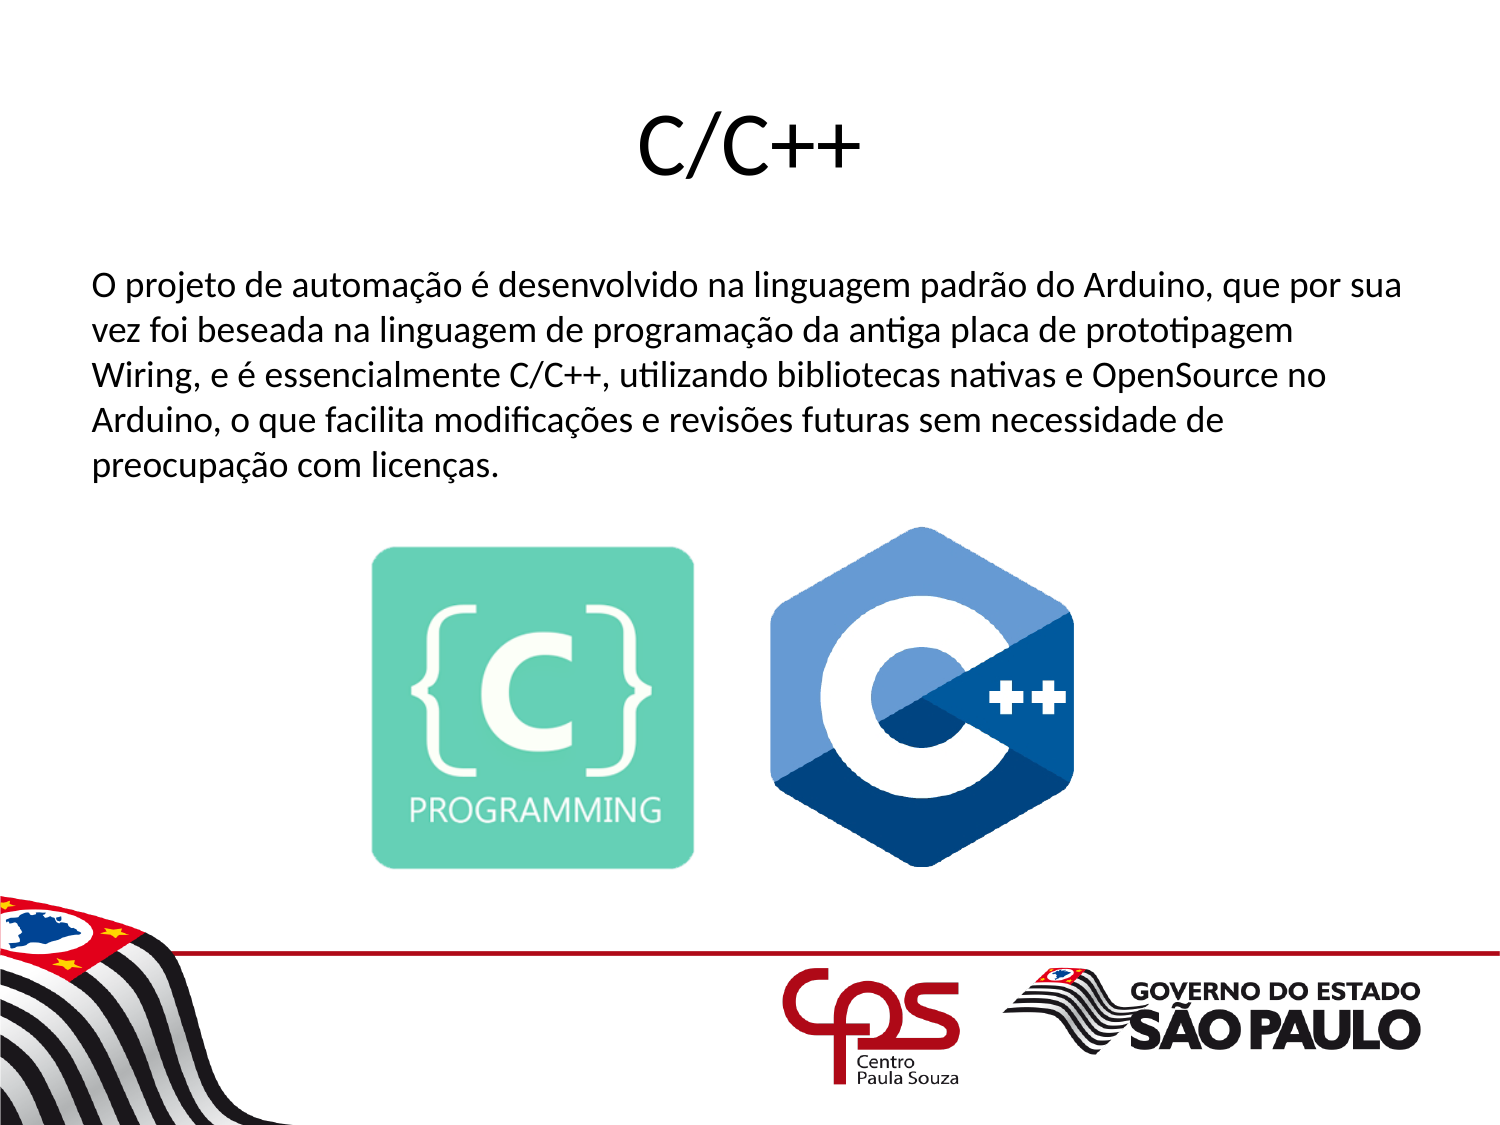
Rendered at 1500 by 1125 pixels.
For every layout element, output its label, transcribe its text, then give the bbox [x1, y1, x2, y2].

text_box O projeto de automação é desenvolvido na linguagem padrão do Arduino, que por sua vez foi beseada na linguagem de programação da antiga placa de prototipagem Wiring, e é essencialmente C/C++, utilizando bibliotecas nativas e OpenSource no Arduino, o que facilita modificações e revisões futuras sem necessidade de preocupação com licenças. [76, 278, 1427, 467]
picture [0, 495, 1500, 1125]
picture [751, 491, 1110, 868]
title C/C++ [75, 45, 1425, 233]
